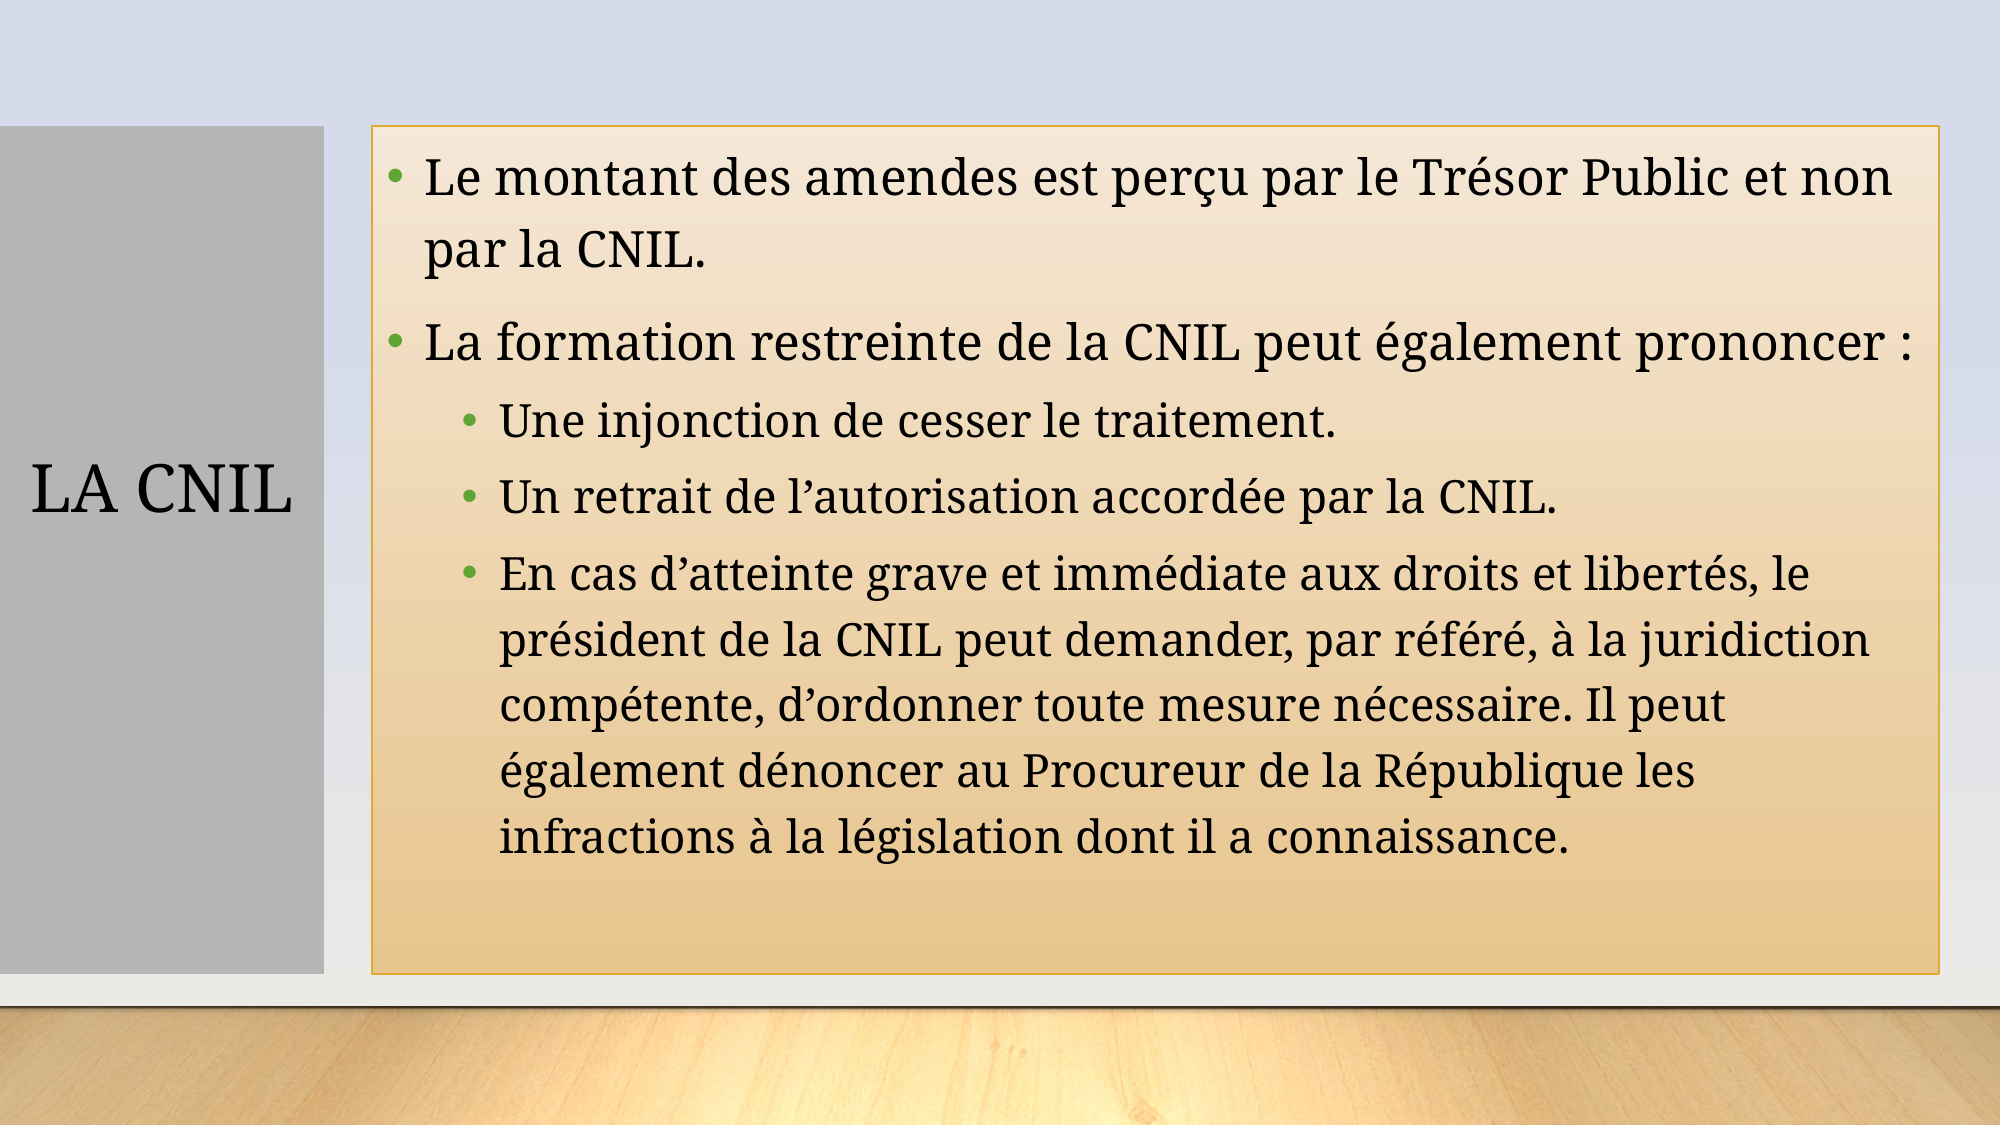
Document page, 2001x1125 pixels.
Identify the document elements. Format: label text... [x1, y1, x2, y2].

title LA CNIL [0, 126, 324, 974]
list Le montant des amendes est perçu par le Trésor Public et non par la CNIL. La formation restreinte de la CNIL peut également prononcer : Une injonction de cesser le traitement. Un retrait de l’autorisation accordée par la CNIL. En cas d’atteinte grave et immédiate aux droits et libertés, le président de la CNIL peut demander, par référé, à la juridiction compétente, d’ordonner toute mesure nécessaire. Il peut également dénoncer au Procureur de la République les infractions à la législation dont il a connaissance. [371, 125, 1940, 975]
picture [0, 1006, 2000, 1125]
